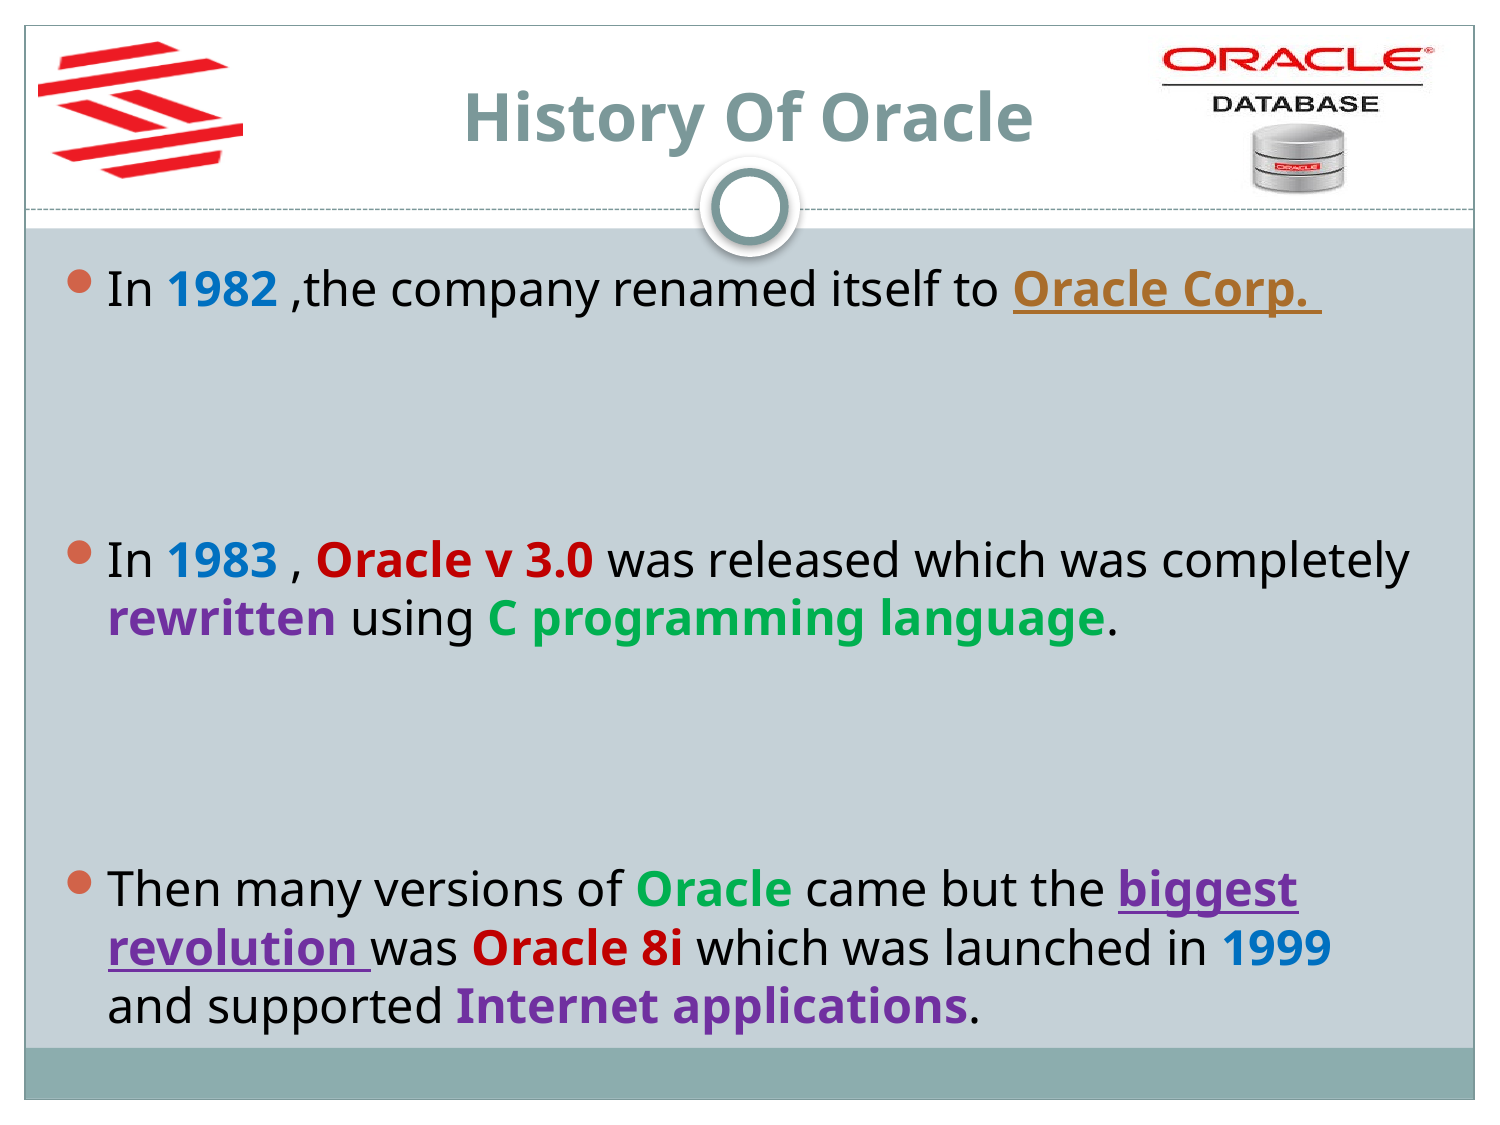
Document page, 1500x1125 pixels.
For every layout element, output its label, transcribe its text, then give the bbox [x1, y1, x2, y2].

list In 1982 ,the company renamed itself to Oracle Corp. In 1983 , Oracle v 3.0 was released which was completely rewritten using C programming language. Then many versions of Oracle came but the biggest revolution was Oracle 8i which was launched in 1999 and supported Internet applications. [49, 250, 1445, 1047]
picture [1148, 34, 1453, 200]
title History Of Oracle [237, 37, 1143, 162]
picture [37, 40, 243, 185]
